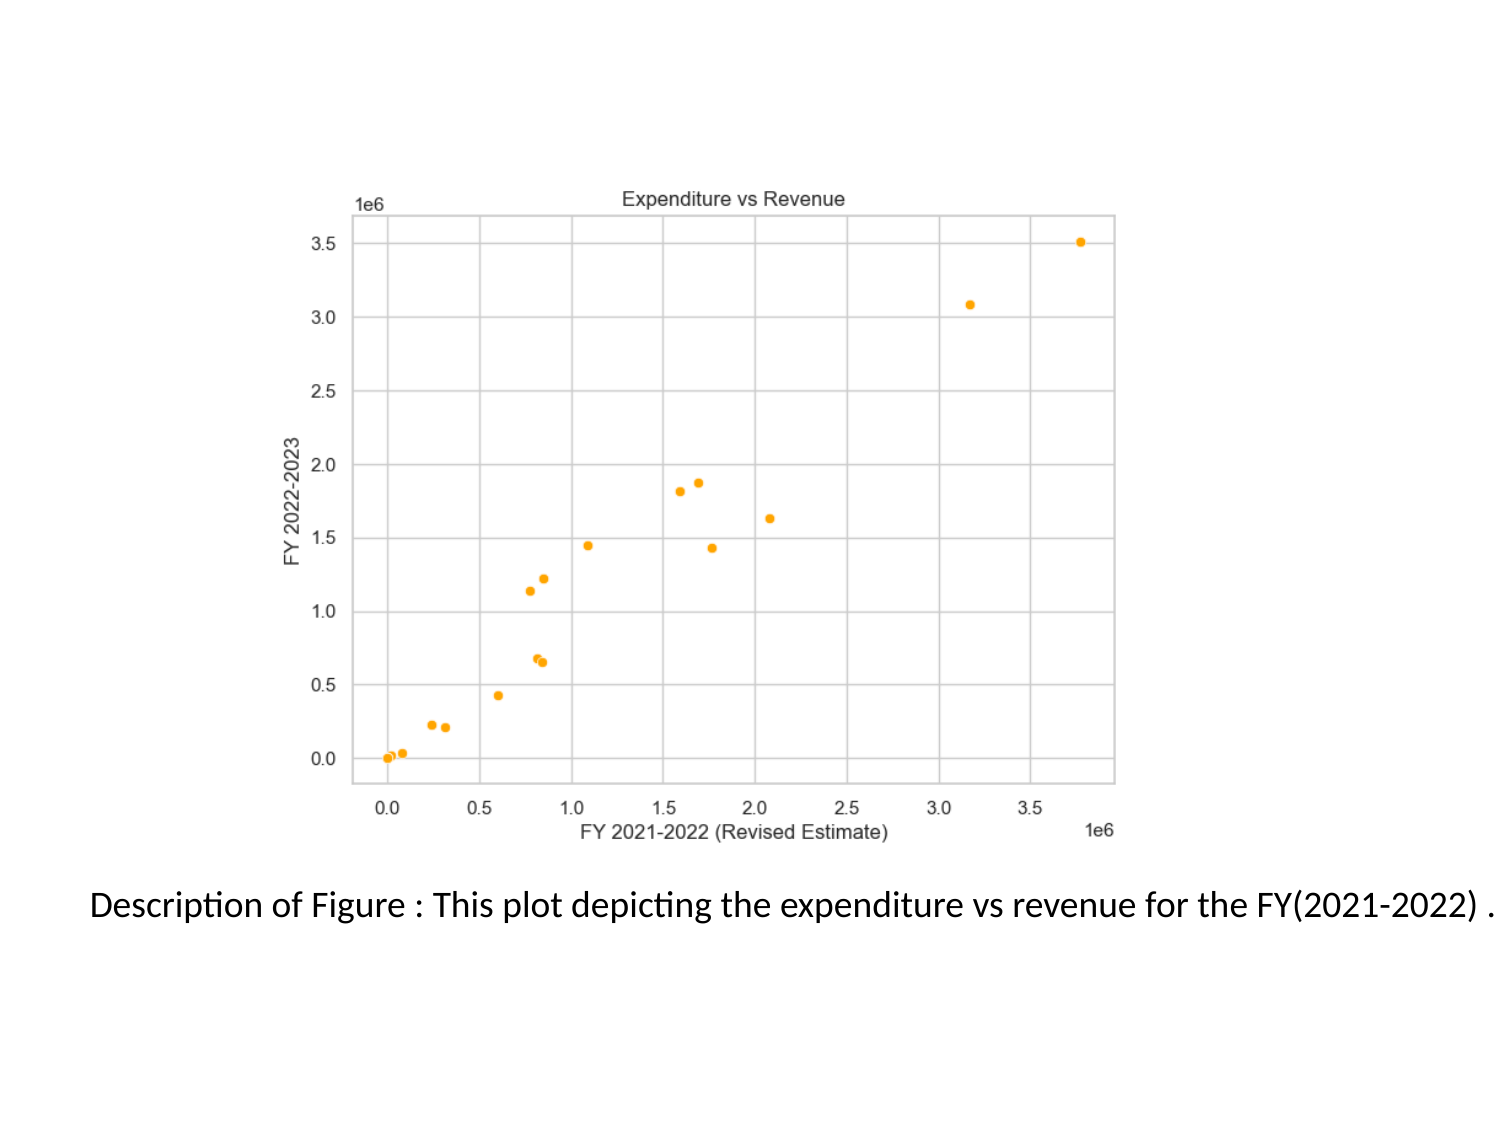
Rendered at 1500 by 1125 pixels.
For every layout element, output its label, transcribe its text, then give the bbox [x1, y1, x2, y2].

picture [273, 179, 1127, 856]
text_box Description of Figure : This plot depicting the expenditure vs revenue for the FY(2021-2022) . [75, 872, 1500, 933]
